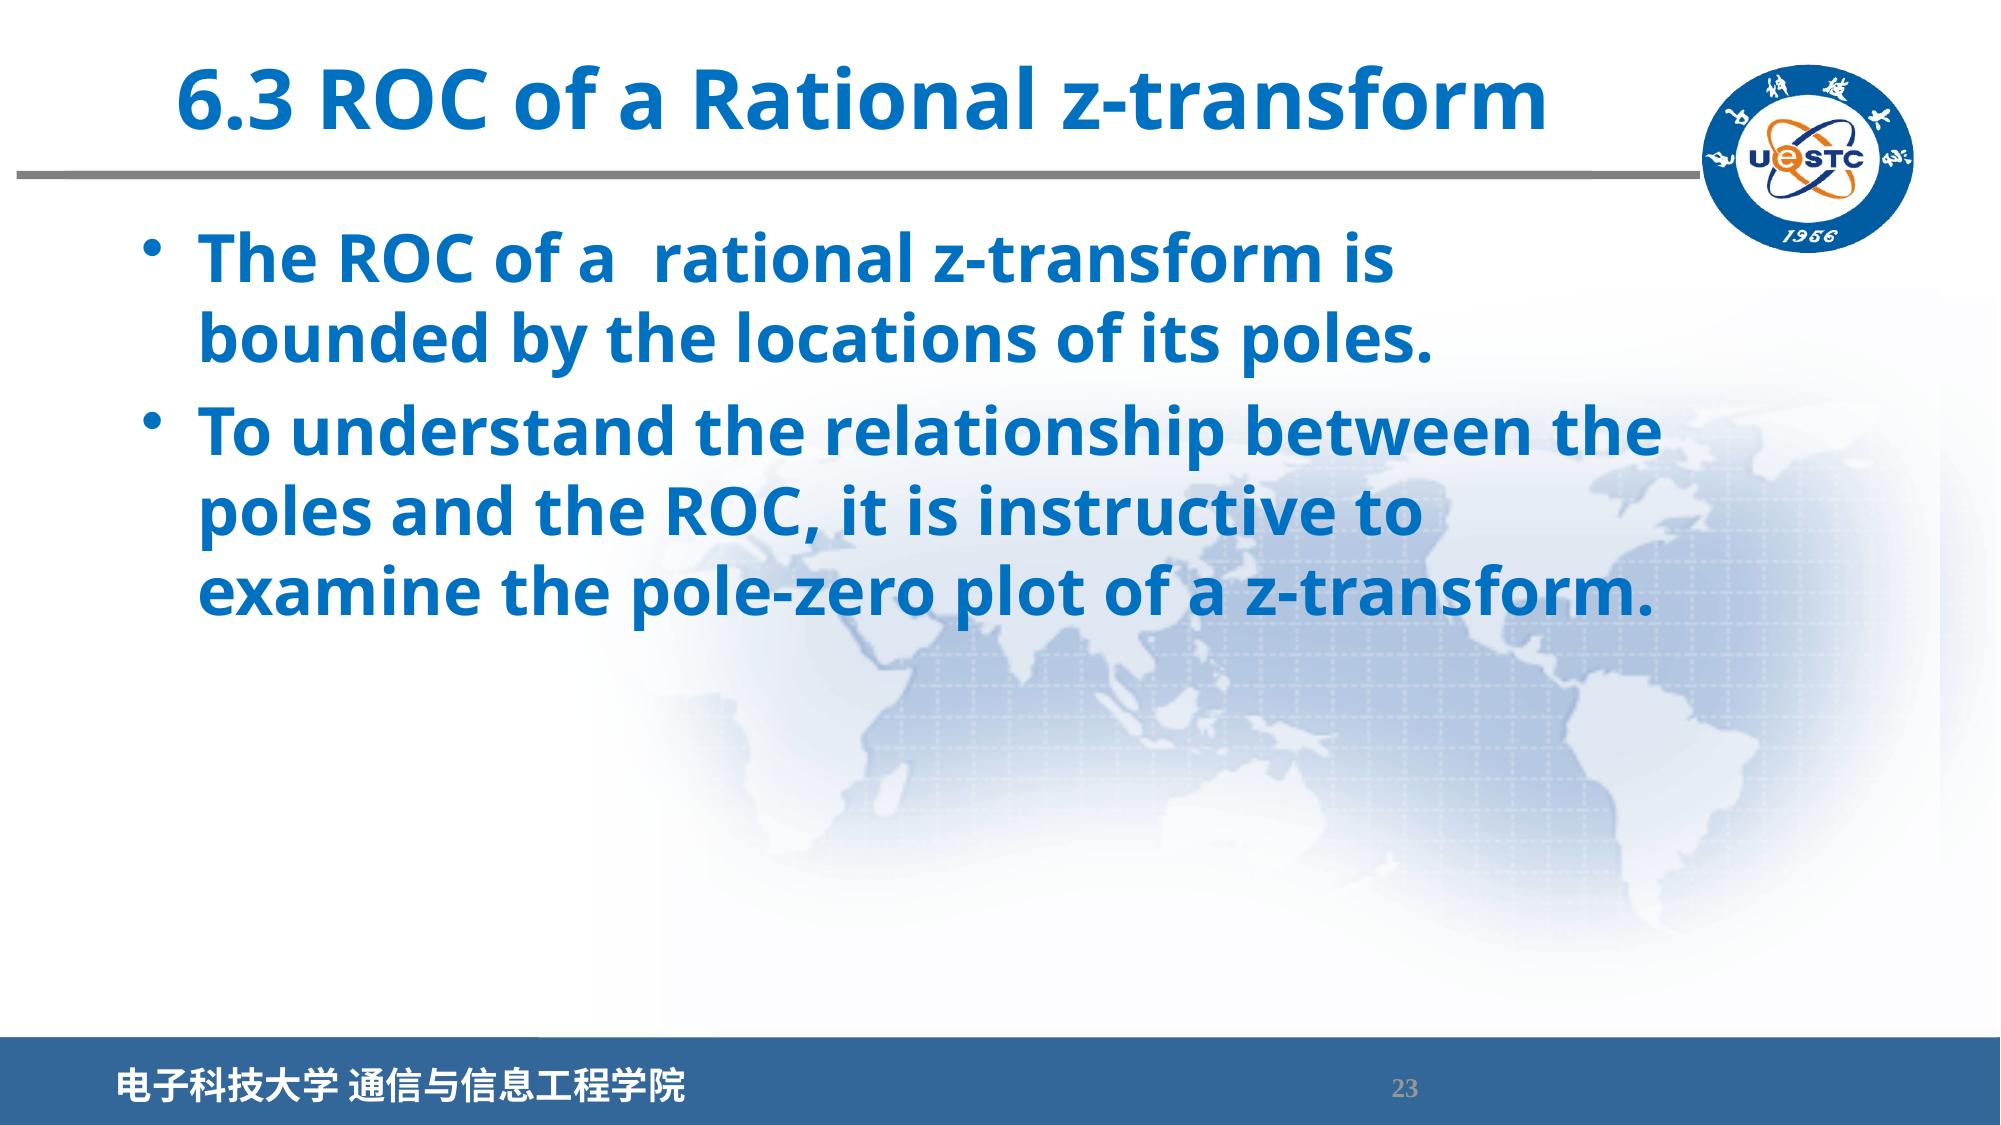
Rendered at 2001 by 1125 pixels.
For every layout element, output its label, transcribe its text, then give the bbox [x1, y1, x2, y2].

title 6.3 ROC of a Rational z-transform [161, 54, 1683, 155]
list The ROC of a rational z-transform is bounded by the locations of its poles. To understand the relationship between the poles and the ROC, it is instructive to examine the pole-zero plot of a z-transform. [125, 208, 1703, 896]
picture [483, 287, 1997, 1037]
picture [1679, 56, 1968, 262]
